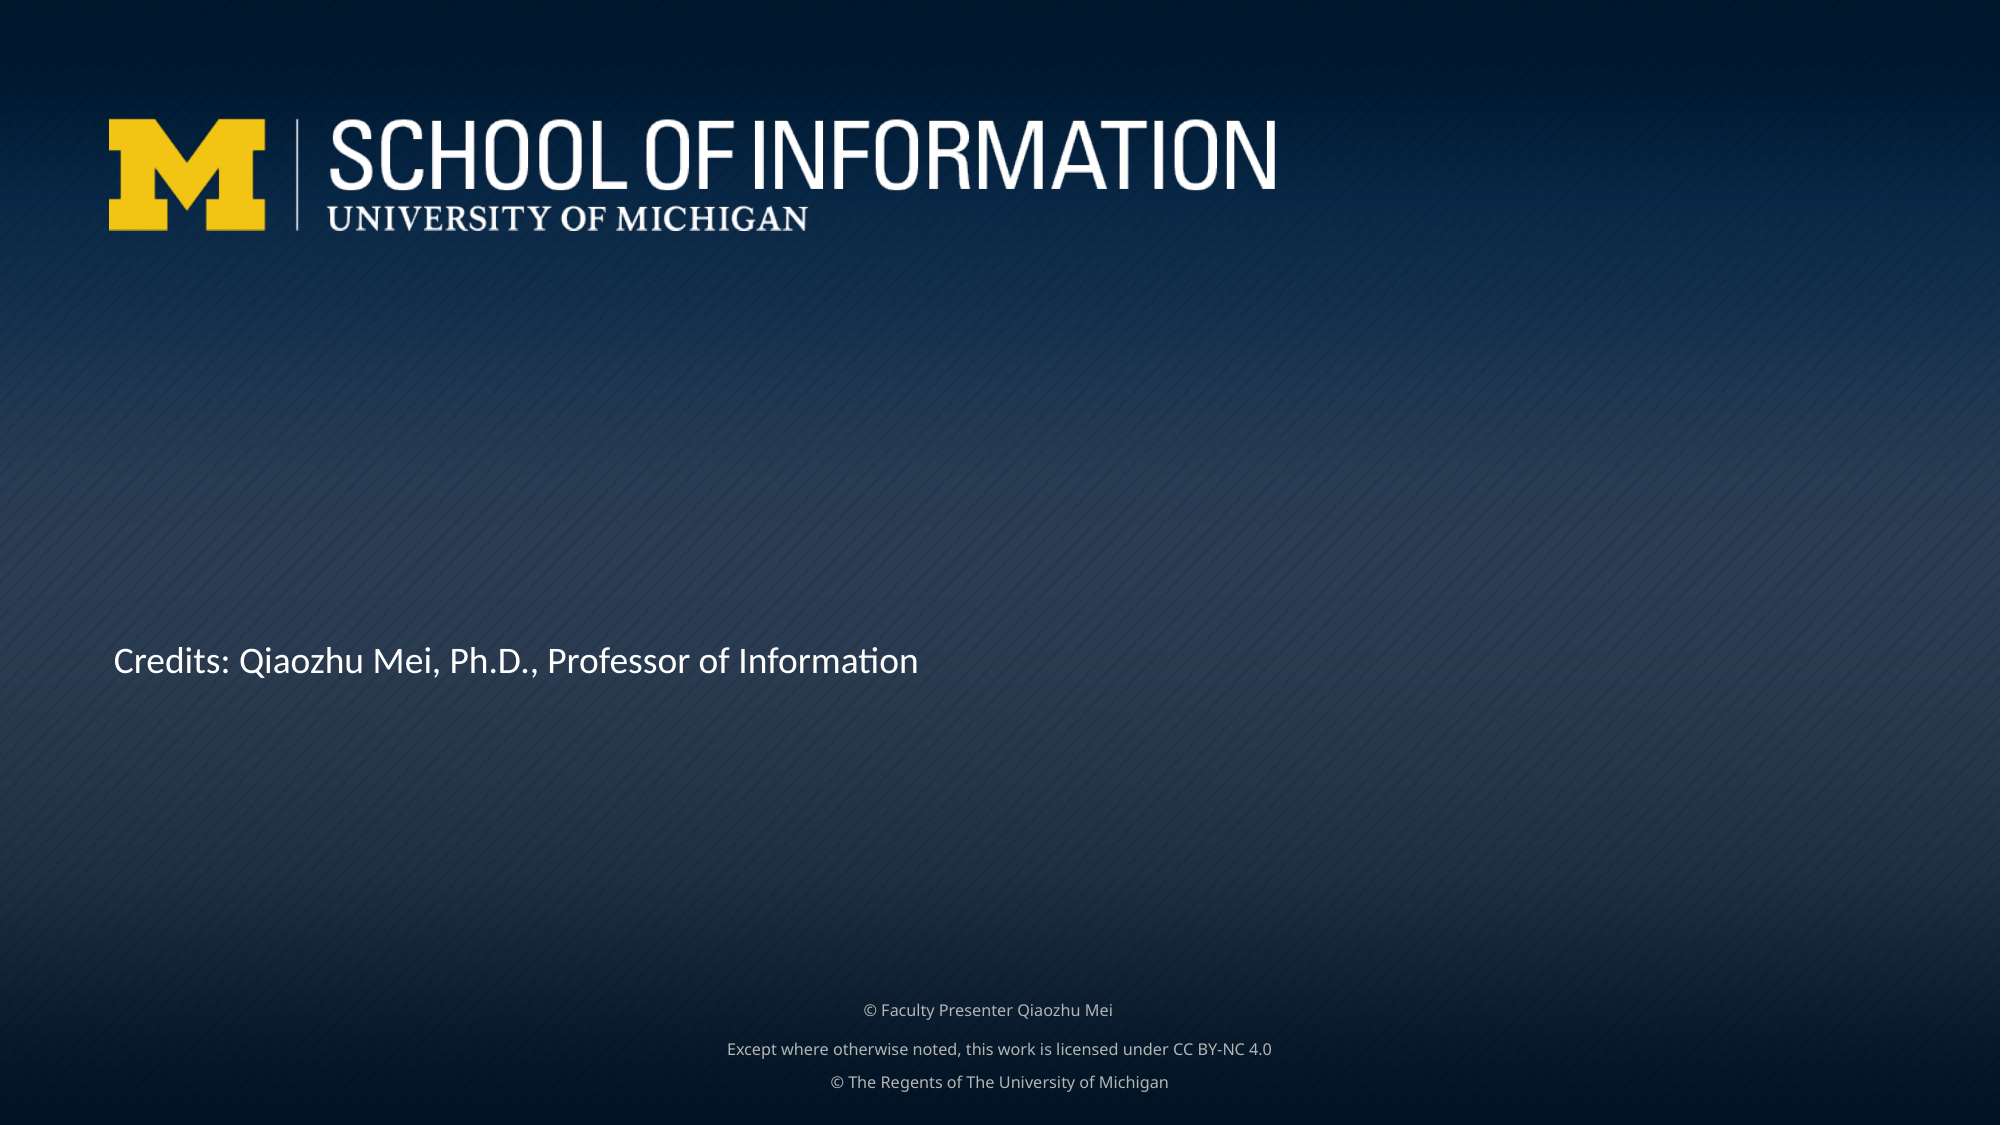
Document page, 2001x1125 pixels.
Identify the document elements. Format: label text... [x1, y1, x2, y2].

text_box Except where otherwise noted, this work is licensed under CC BY-NC 4.0 [0, 994, 2000, 1067]
text_box Credits: Qiaozhu Mei, Ph.D., Professor of Information [98, 628, 1858, 690]
picture [0, 0, 2000, 994]
text_box © Faculty Presenter Qiaozhu Mei [0, 988, 1977, 1027]
picture [0, 1067, 2000, 1125]
